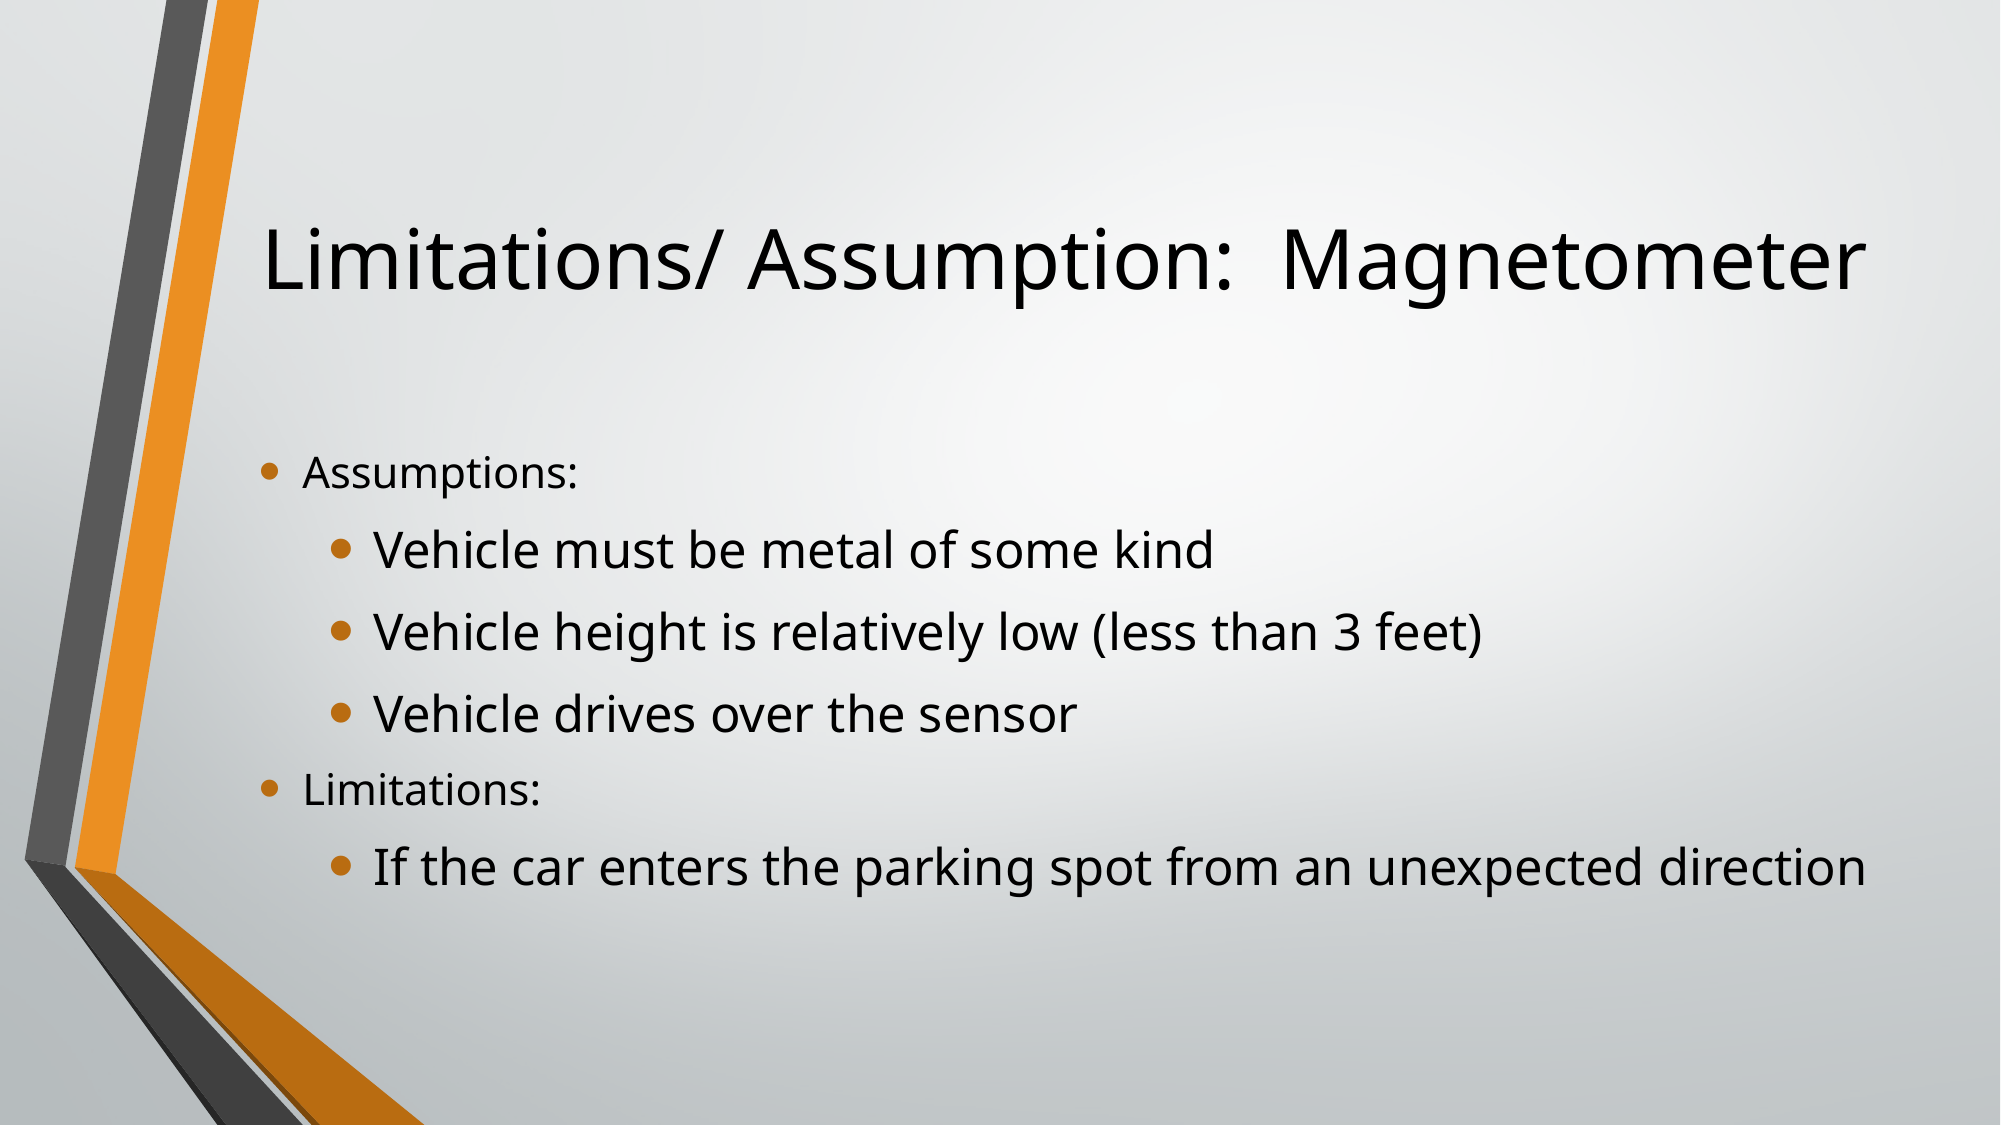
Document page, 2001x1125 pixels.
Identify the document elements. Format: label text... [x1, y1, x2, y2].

title Limitations/ Assumption: Magnetometer [243, 112, 1887, 400]
list Assumptions: Vehicle must be metal of some kind Vehicle height is relatively low (less than 3 feet) Vehicle drives over the sensor Limitations: If the car enters the parking spot from an unexpected direction [243, 437, 1887, 950]
